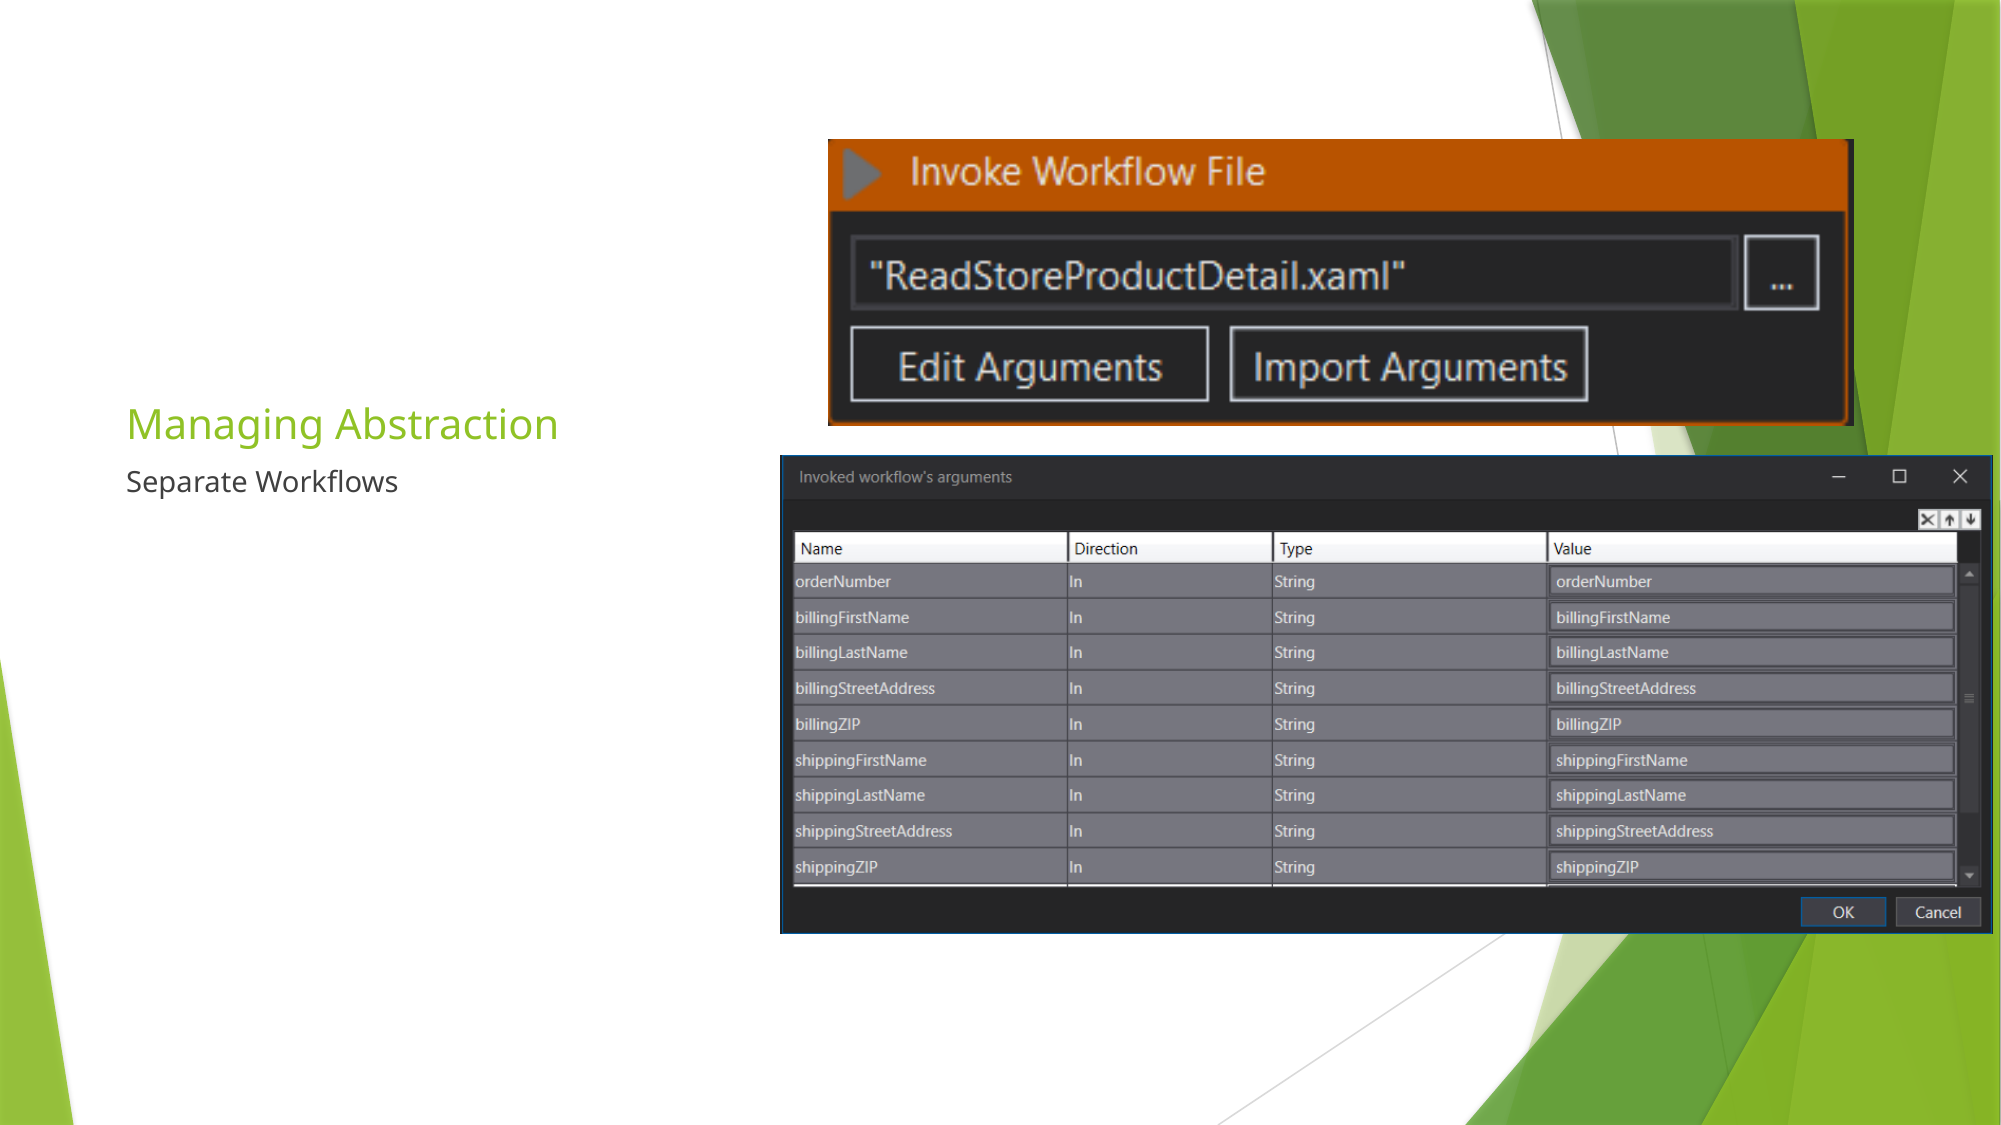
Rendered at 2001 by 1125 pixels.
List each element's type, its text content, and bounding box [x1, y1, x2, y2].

picture [779, 455, 1993, 934]
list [827, 139, 1854, 426]
title Managing Abstraction [111, 245, 744, 455]
list Separate Workflows [111, 455, 744, 880]
